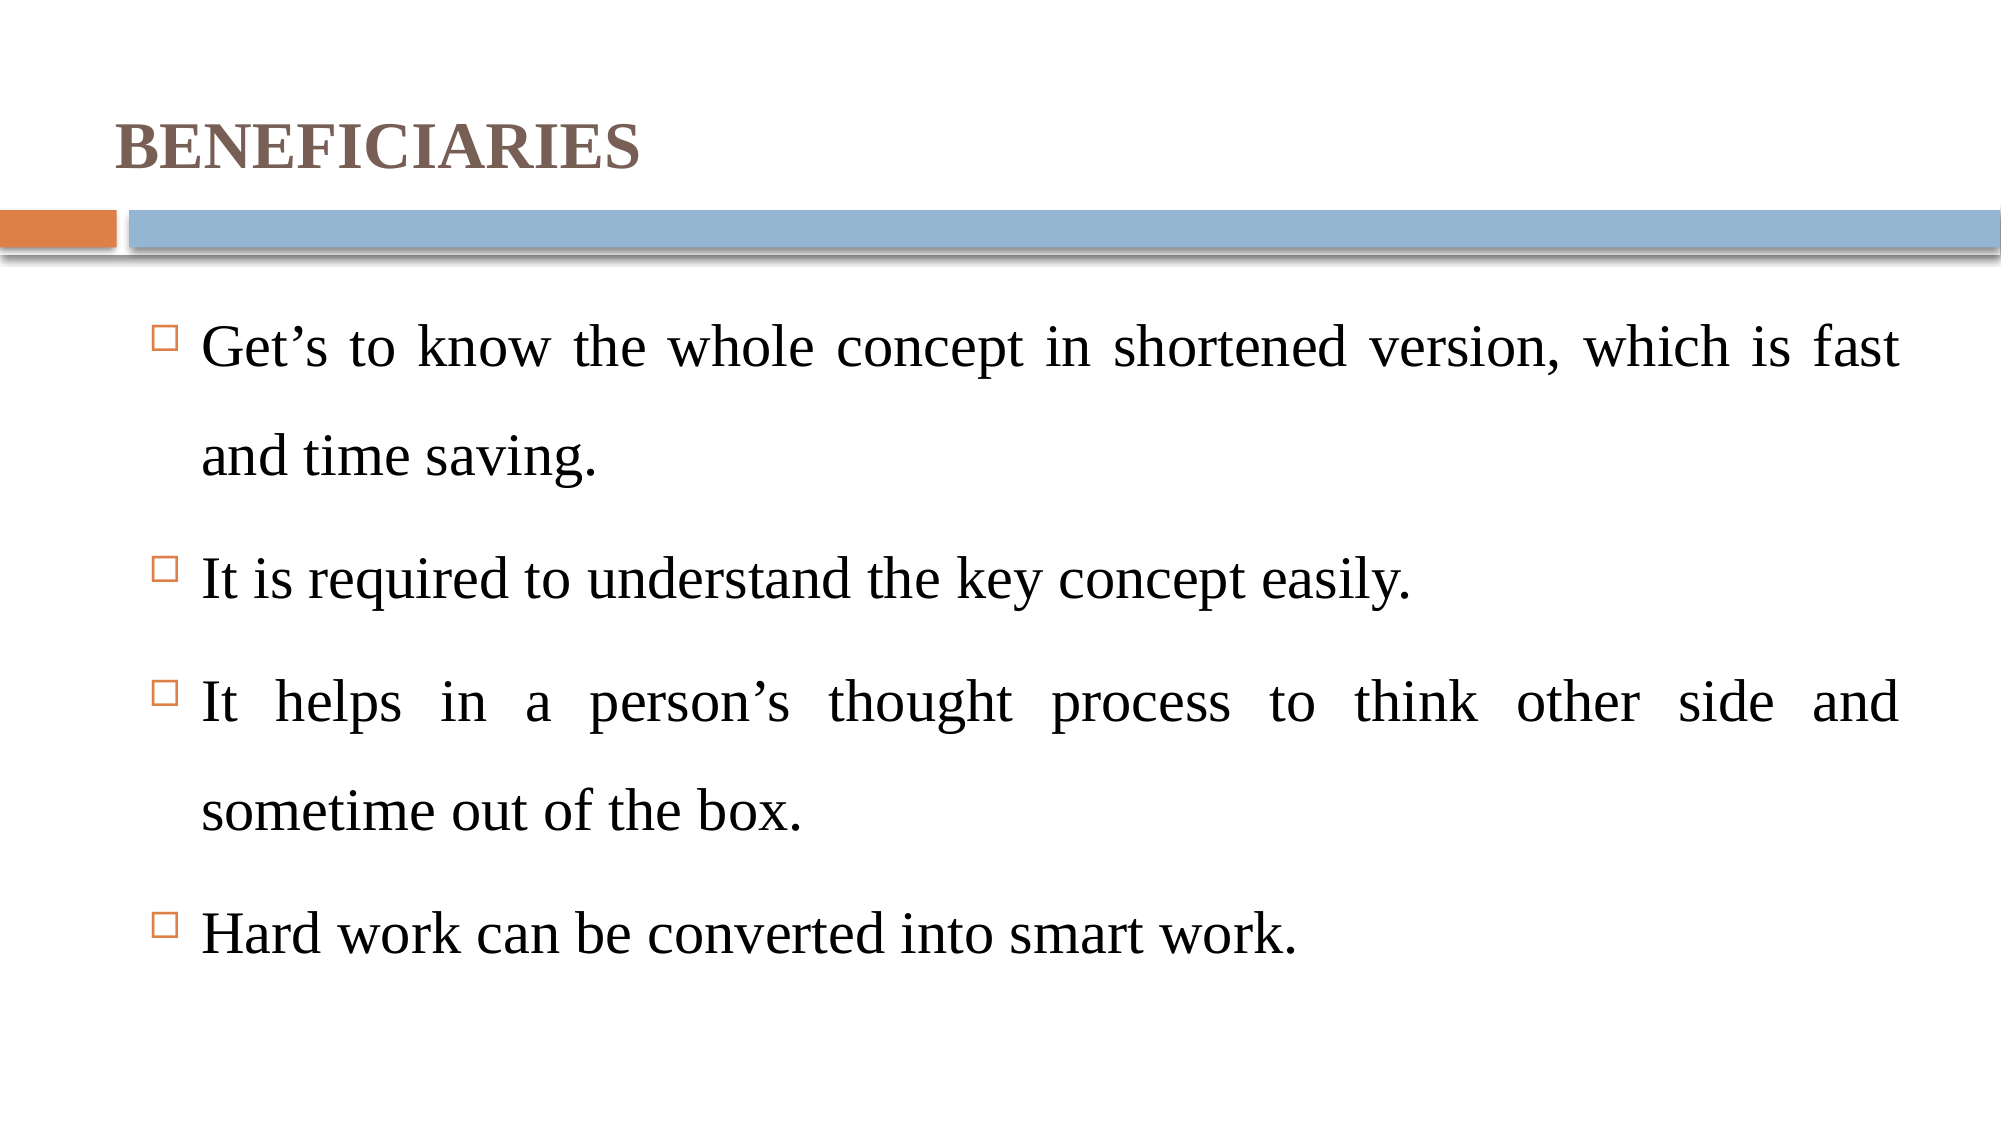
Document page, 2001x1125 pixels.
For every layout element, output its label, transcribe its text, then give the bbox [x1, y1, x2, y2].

list Get’s to know the whole concept in shortened version, which is fast and time saving. It is required to understand the key concept easily. It helps in a person’s thought process to think other side and sometime out of the box. Hard work can be converted into smart work. [133, 262, 1918, 1000]
title BENEFICIARIES [99, 60, 1900, 223]
